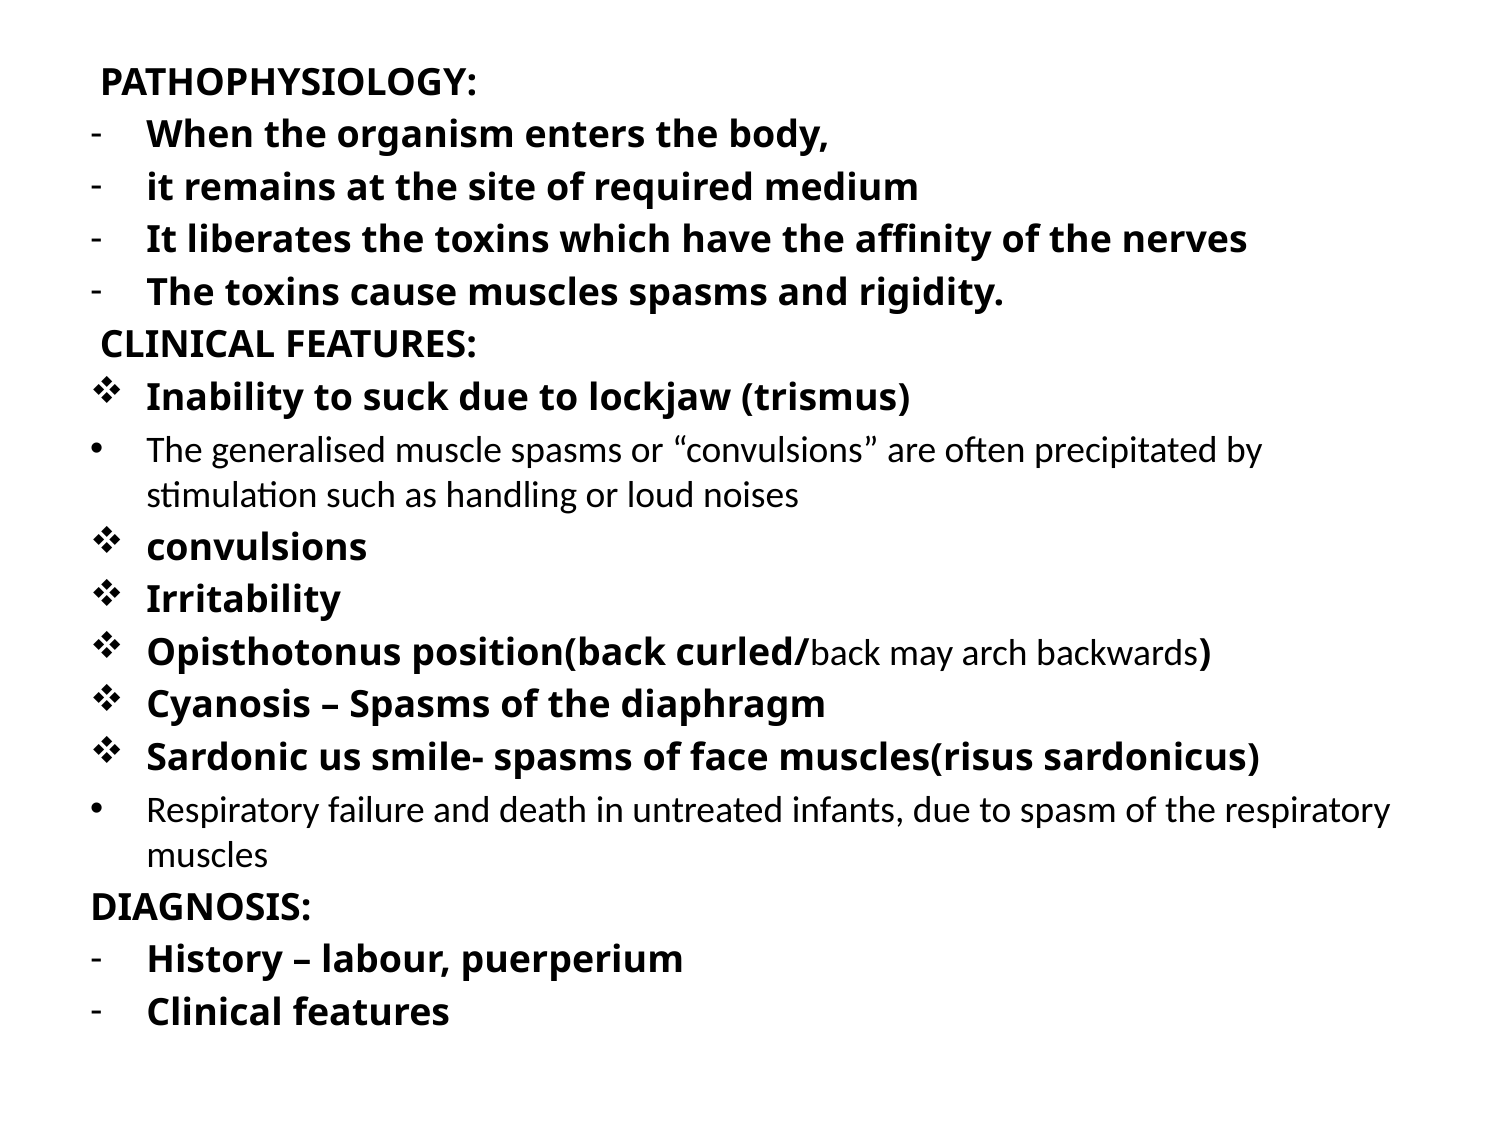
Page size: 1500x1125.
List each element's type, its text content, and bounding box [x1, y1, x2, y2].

list PATHOPHYSIOLOGY: When the organism enters the body, it remains at the site of required medium It liberates the toxins which have the affinity of the nerves The toxins cause muscles spasms and rigidity. CLINICAL FEATURES: Inability to suck due to lockjaw (trismus) The generalised muscle spasms or “convulsions” are often precipitated by stimulation such as handling or loud noises convulsions Irritability Opisthotonus position(back curled/back may arch backwards) Cyanosis – Spasms of the diaphragm Sardonic us smile- spasms of face muscles(risus sardonicus) Respiratory failure and death in untreated infants, due to spasm of the respiratory muscles DIAGNOSIS: History – labour, puerperium Clinical features [75, 50, 1425, 1050]
